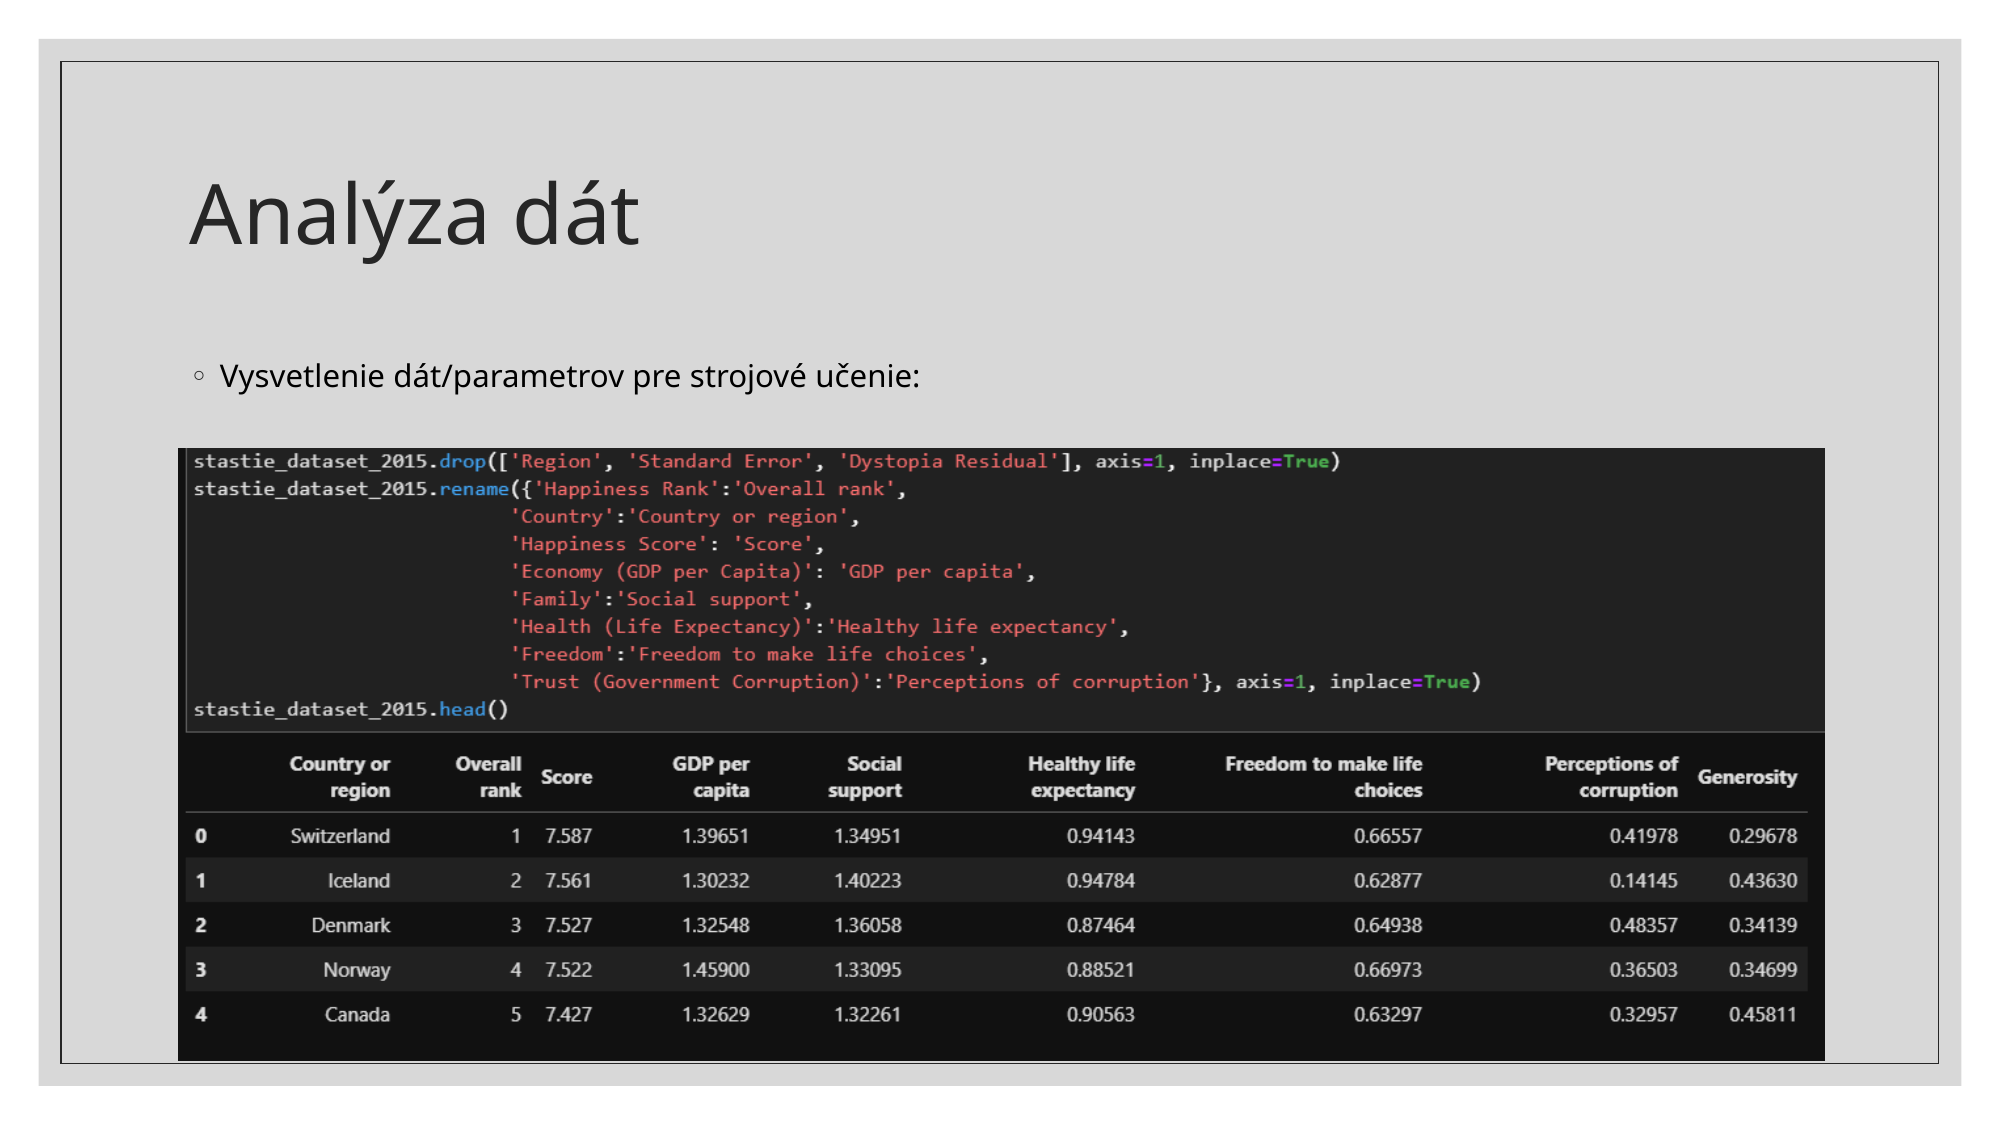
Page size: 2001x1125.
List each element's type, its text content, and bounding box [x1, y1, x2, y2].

title Analýza dát [174, 105, 1825, 331]
list Vysvetlenie dát/parametrov pre strojové učenie: [174, 345, 1825, 445]
picture [178, 448, 1826, 1061]
